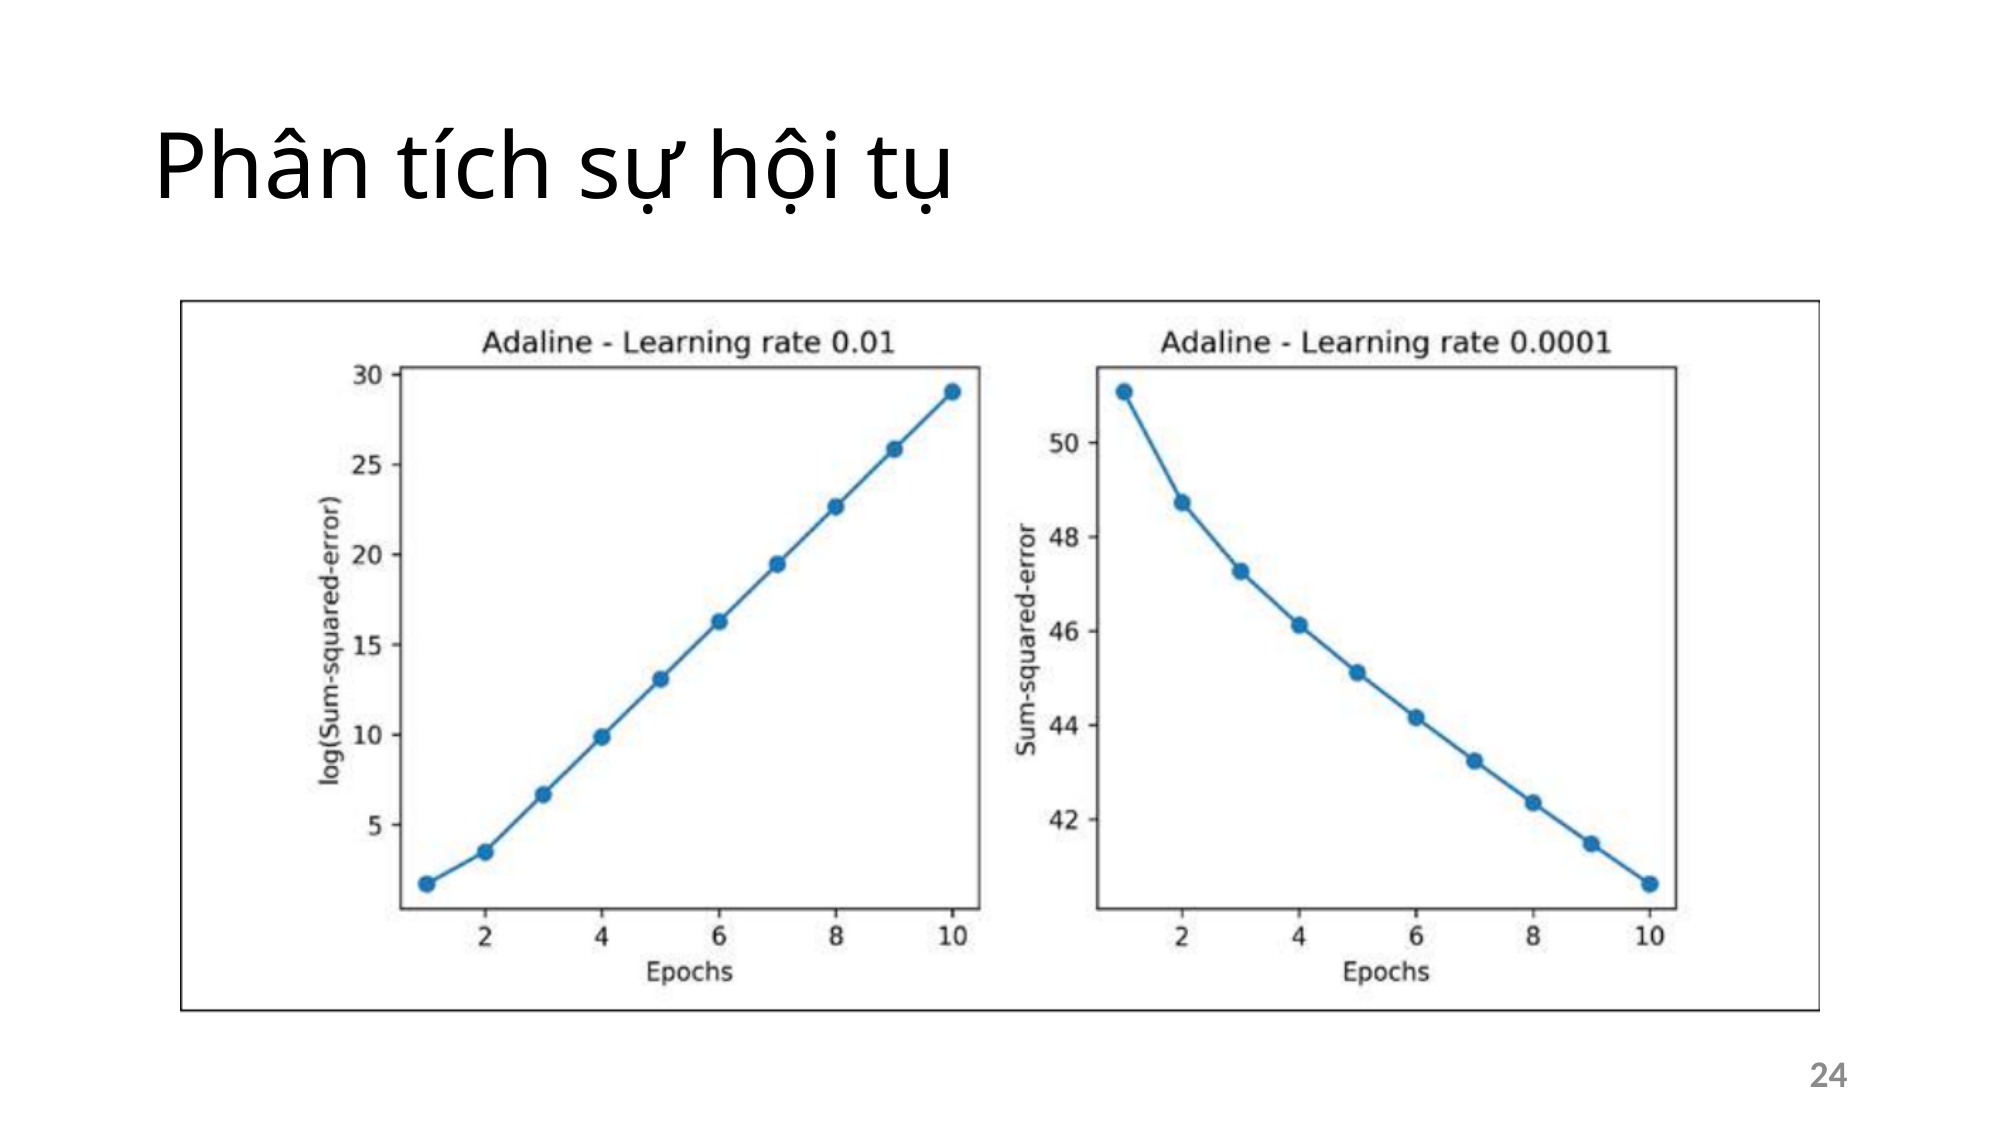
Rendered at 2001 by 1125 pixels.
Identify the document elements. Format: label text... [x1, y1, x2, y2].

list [180, 299, 1820, 1014]
title Phân tích sự hội tụ [137, 59, 1863, 278]
slide_number 24 [1412, 1042, 1863, 1103]
